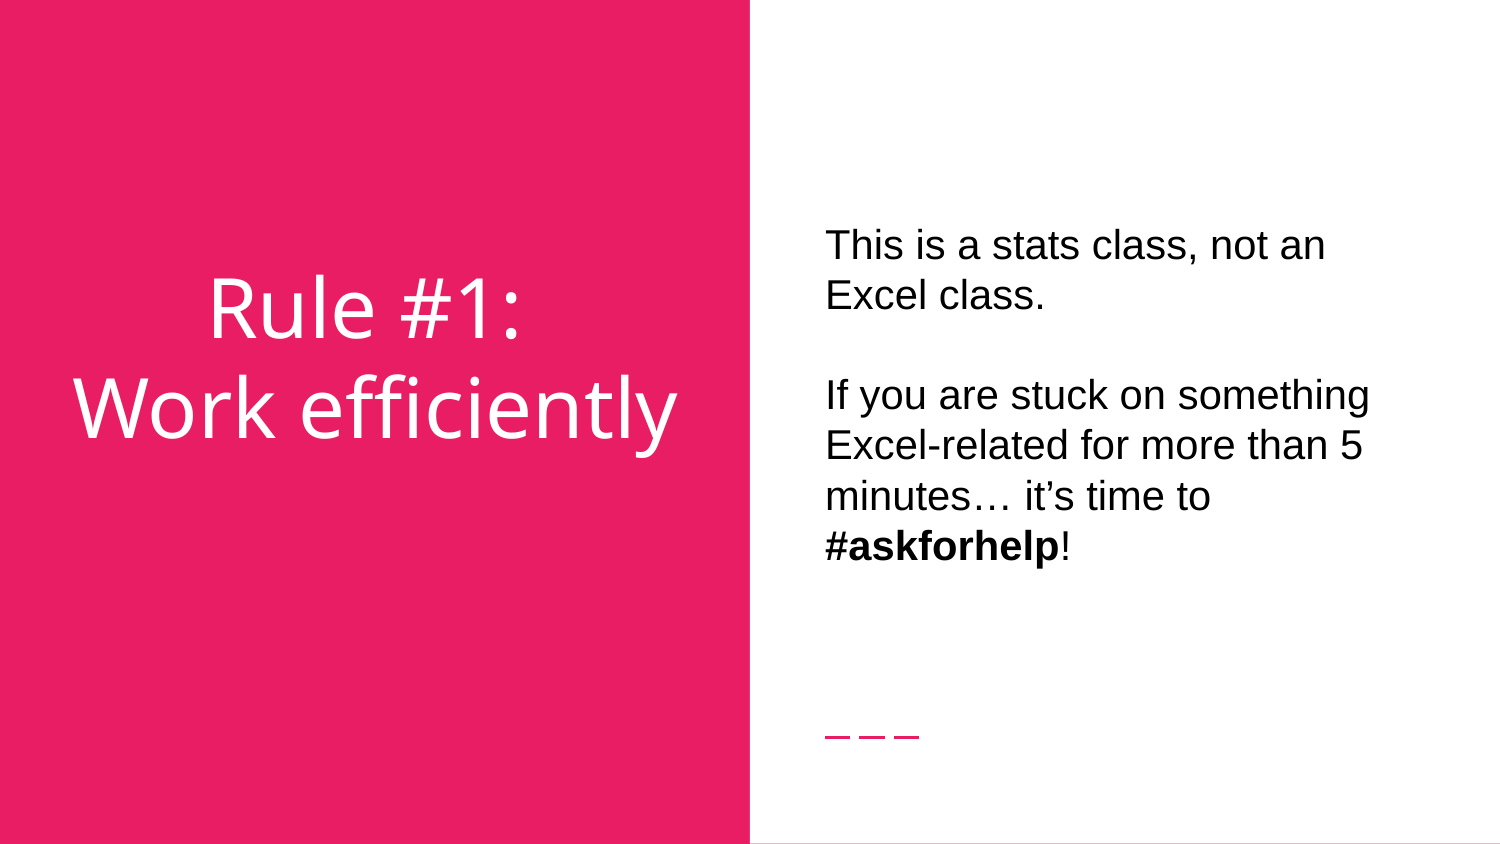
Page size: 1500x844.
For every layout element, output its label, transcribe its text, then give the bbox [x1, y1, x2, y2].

title Rule #1: Work efficiently [43, 176, 708, 471]
list This is a stats class, not an Excel class. If you are stuck on something Excel-related for more than 5 minutes… it’s time to #askforhelp! [810, 118, 1440, 725]
